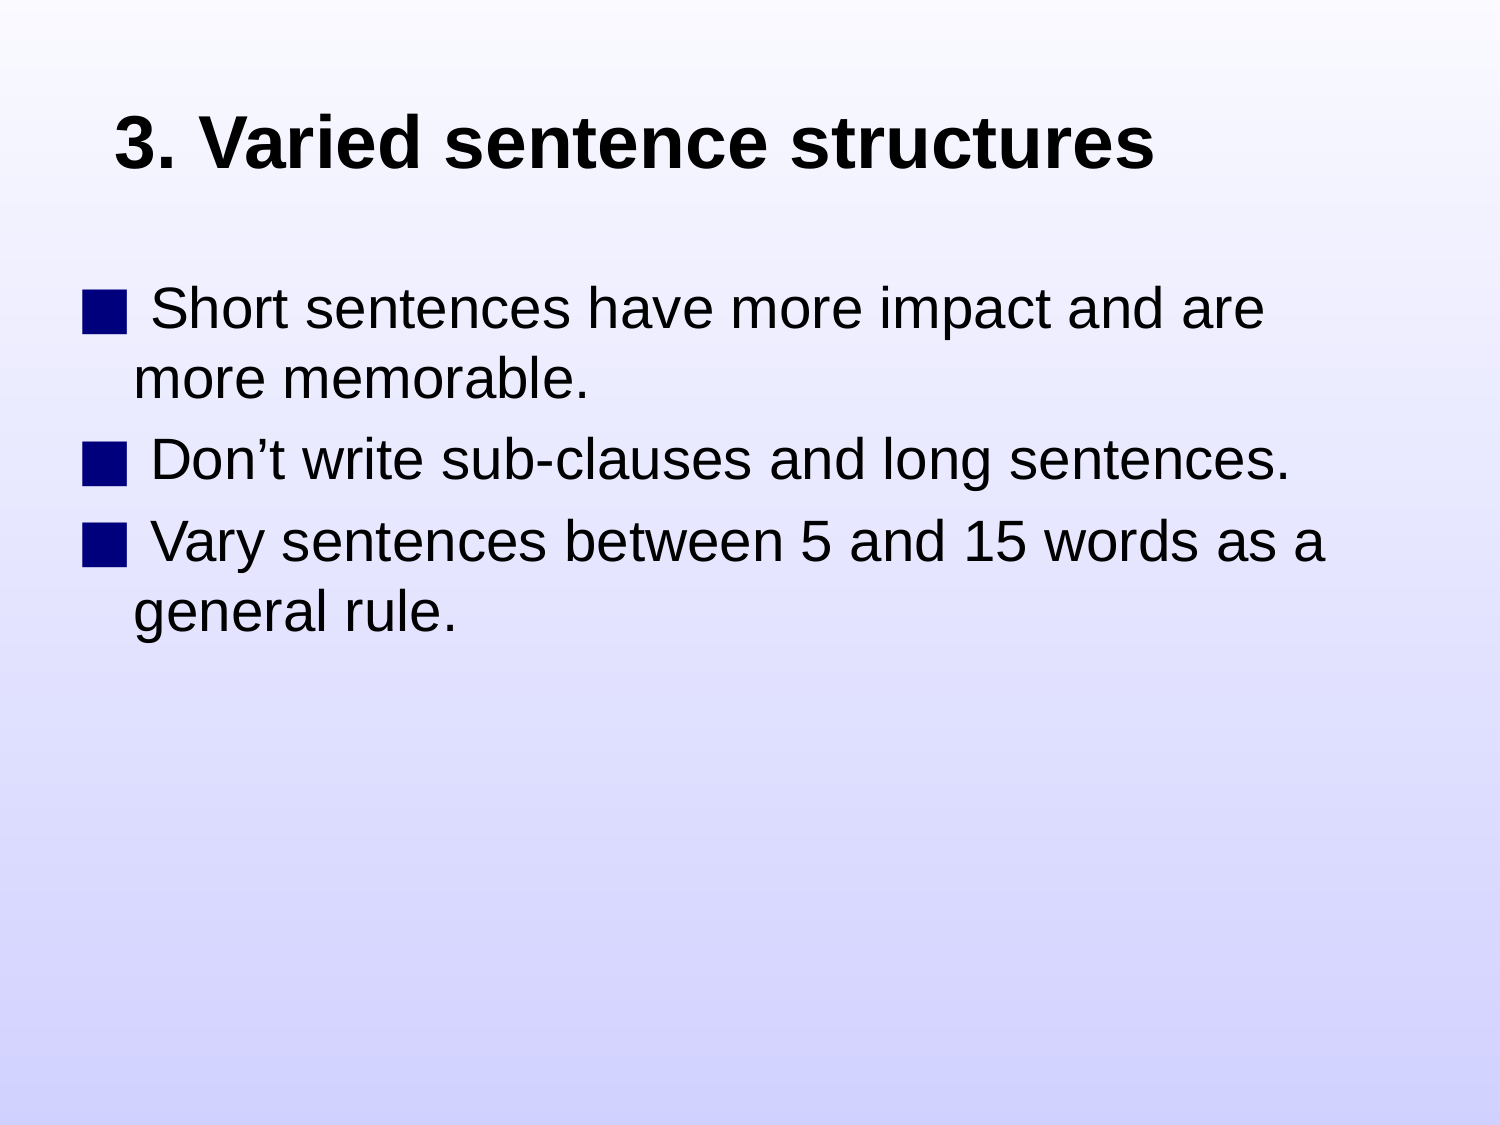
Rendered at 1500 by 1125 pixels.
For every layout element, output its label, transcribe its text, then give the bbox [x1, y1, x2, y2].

title 3. Varied sentence structures [99, 45, 1500, 233]
list Short sentences have more impact and are more memorable. Don’t write sub-clauses and long sentences. Vary sentences between 5 and 15 words as a general rule. [62, 262, 1413, 905]
